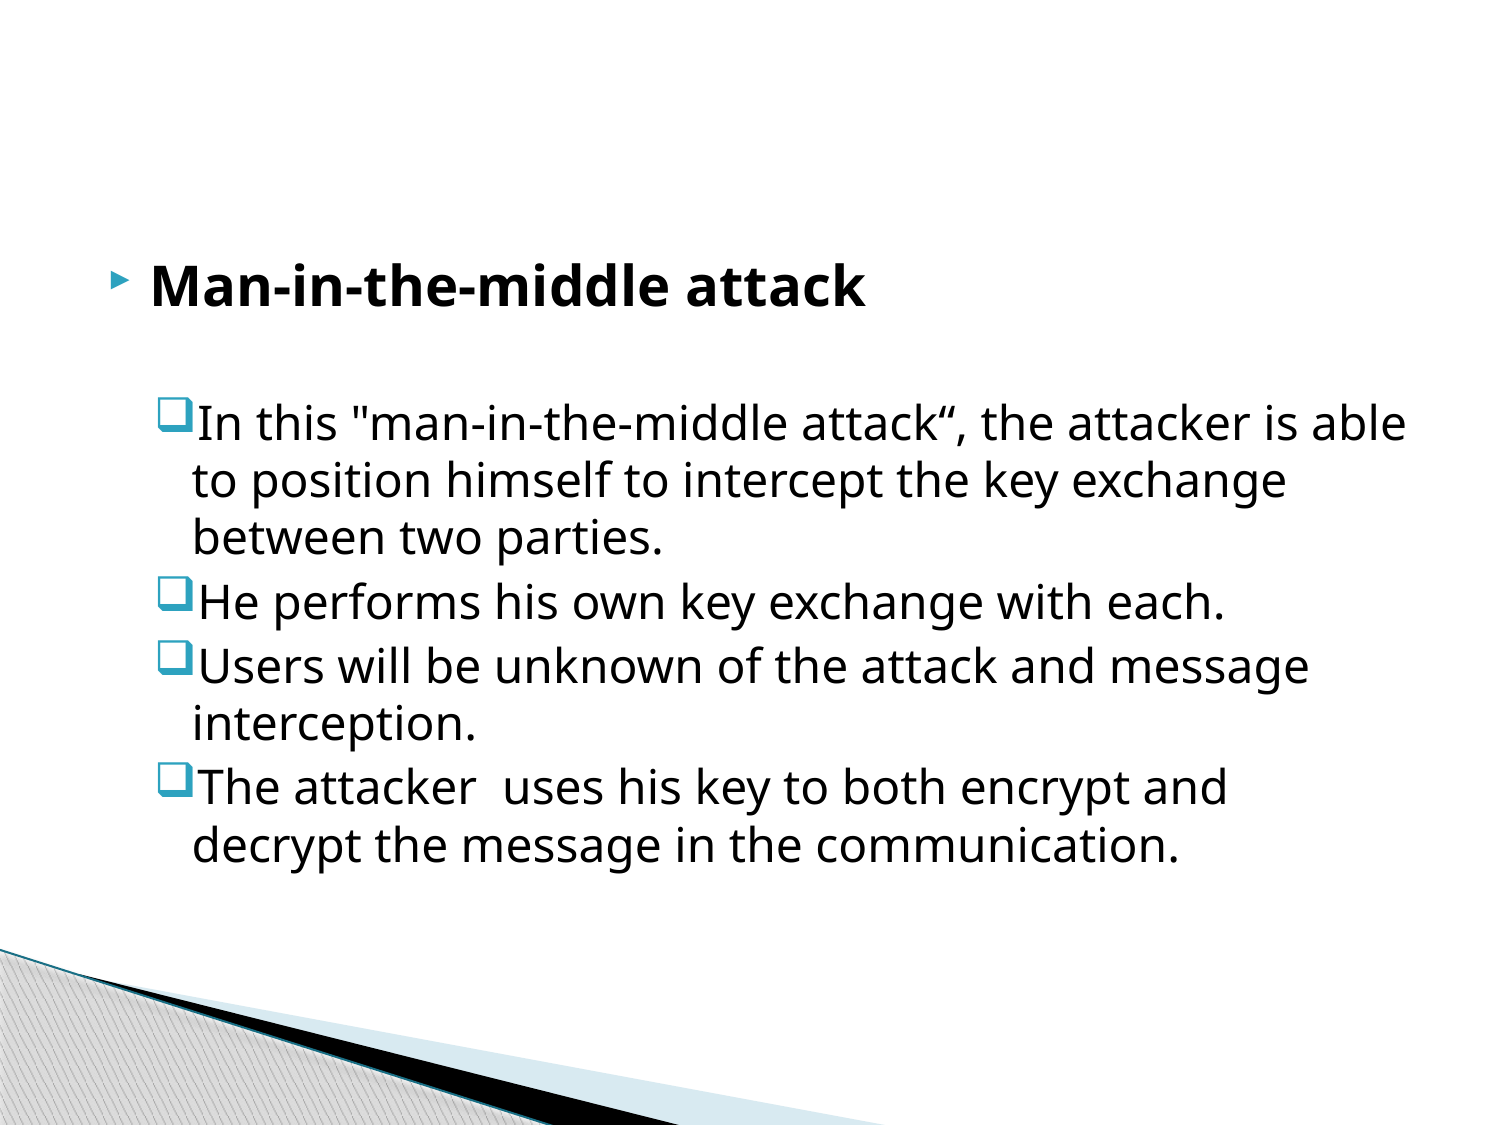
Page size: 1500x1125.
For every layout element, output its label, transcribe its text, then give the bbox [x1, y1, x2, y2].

list Man-in-the-middle attack In this "man-in-the-middle attack“, the attacker is able to position himself to intercept the key exchange between two parties. He performs his own key exchange with each. Users will be unknown of the attack and message interception. The attacker uses his key to both encrypt and decrypt the message in the communication. [75, 243, 1425, 986]
